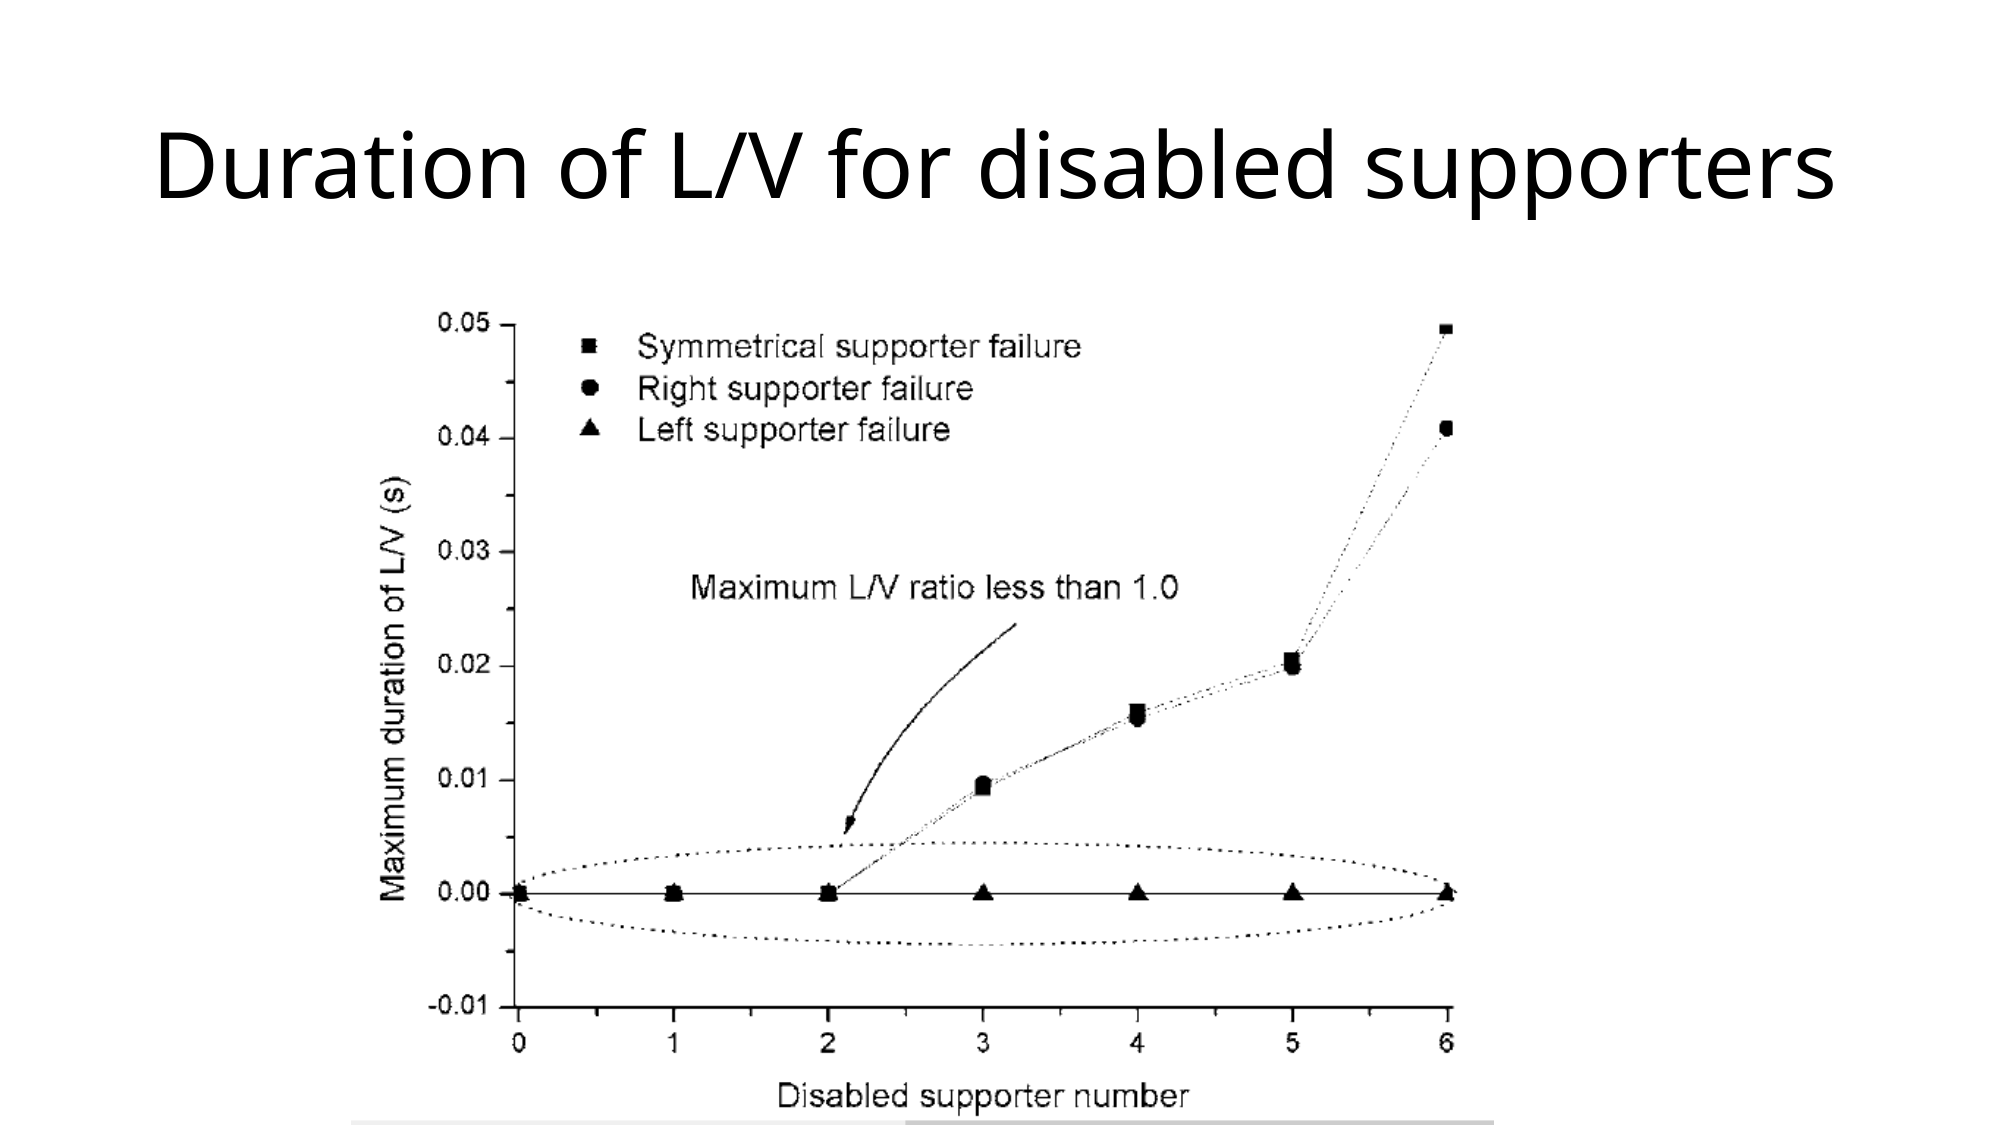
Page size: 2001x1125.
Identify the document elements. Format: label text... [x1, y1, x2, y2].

title Duration of L/V for disabled supporters [137, 59, 1863, 278]
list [351, 299, 1494, 1125]
